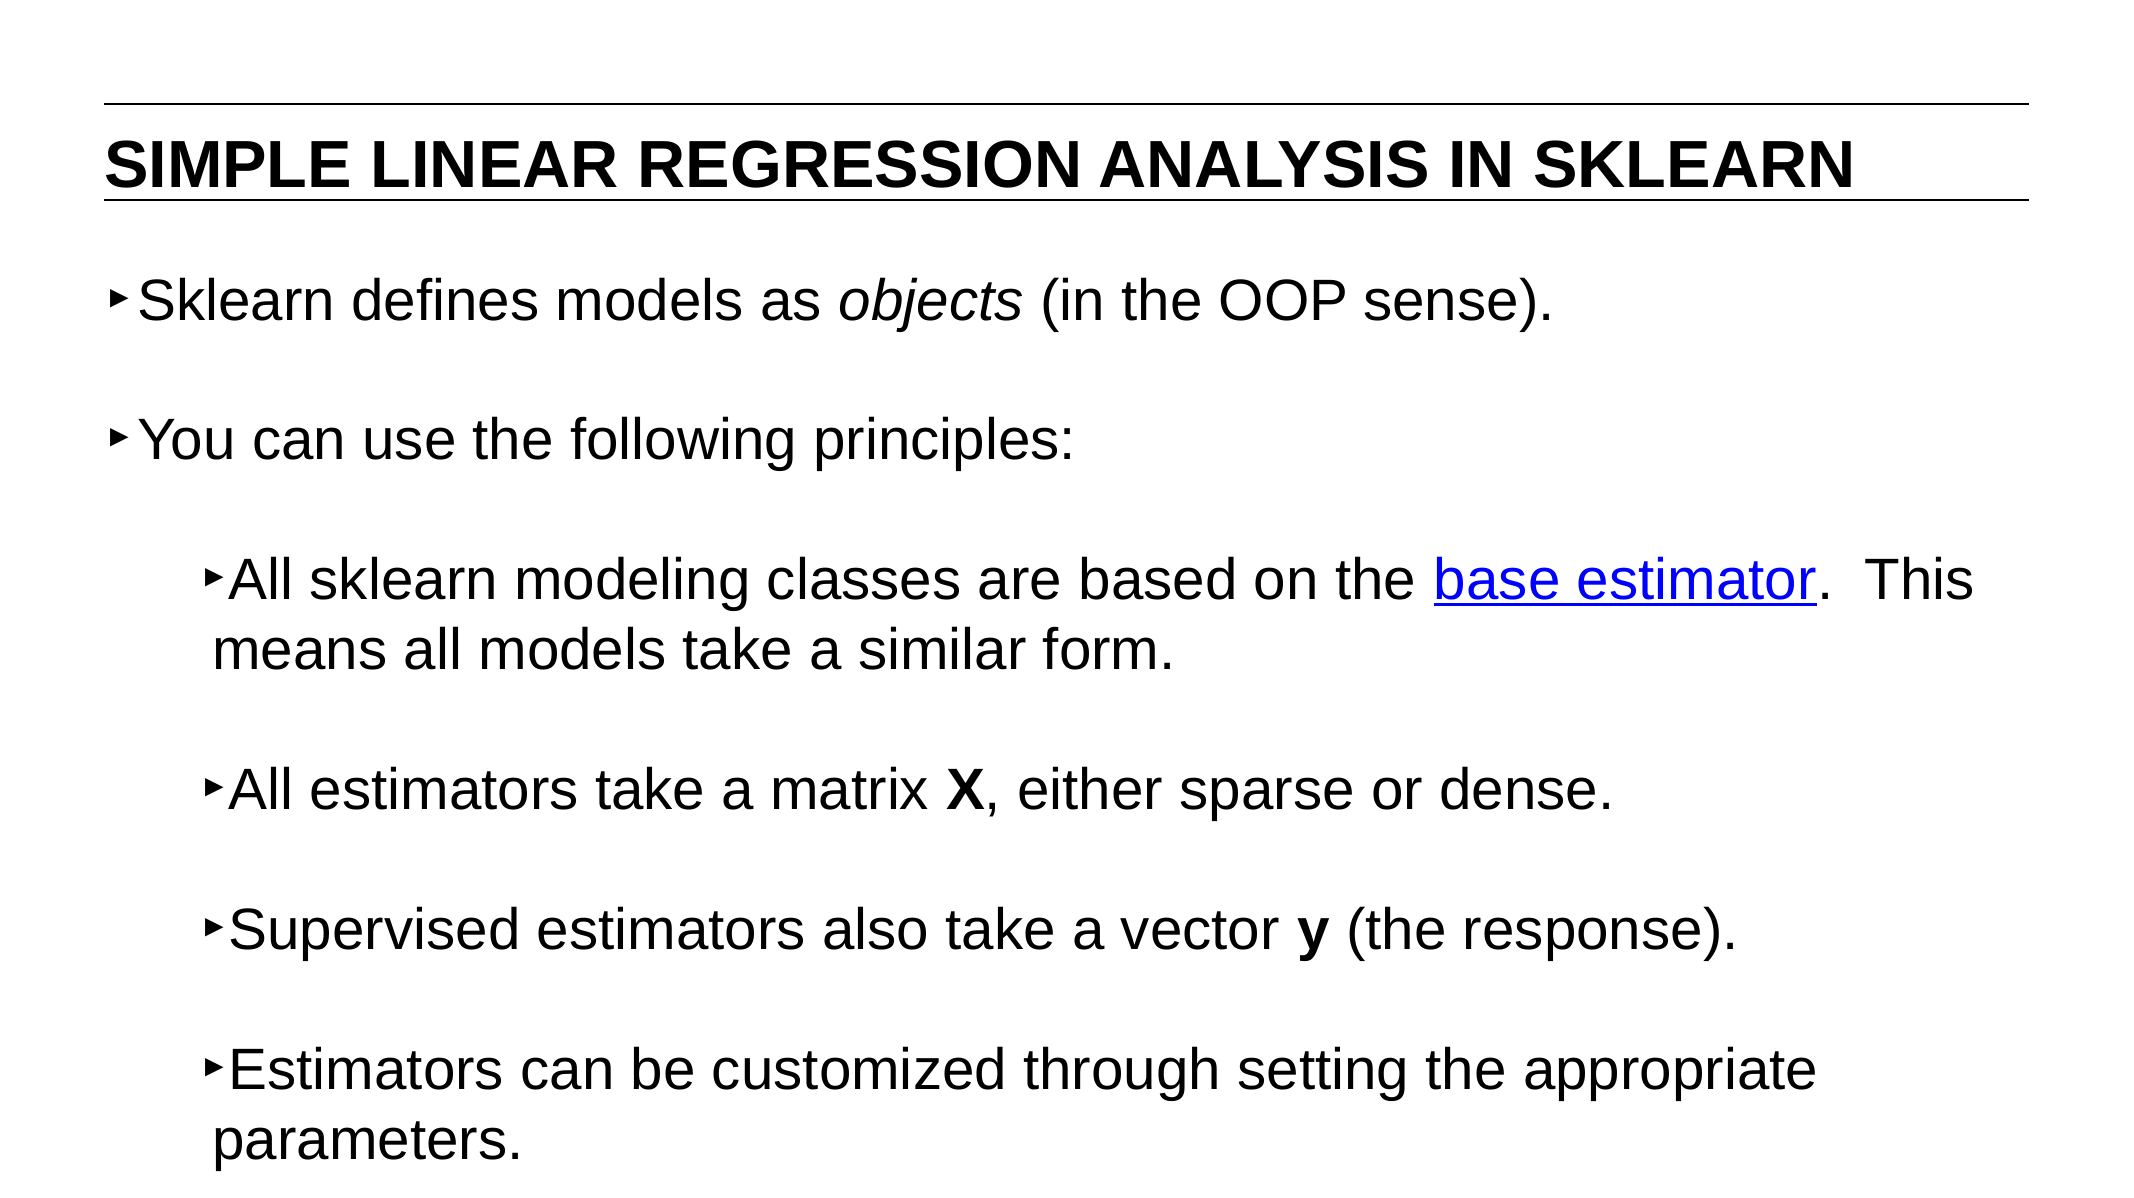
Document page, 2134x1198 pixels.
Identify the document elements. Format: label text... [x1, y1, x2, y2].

text_box SIMPLE LINEAR REGRESSION ANALYSIS IN SKLEARN [104, 120, 2030, 191]
list Sklearn defines models as objects (in the OOP sense). You can use the following principles: All sklearn modeling classes are based on the base estimator. This means all models take a similar form. All estimators take a matrix X, either sparse or dense. Supervised estimators also take a vector y (the response). Estimators can be customized through setting the appropriate parameters. [104, 191, 2030, 817]
